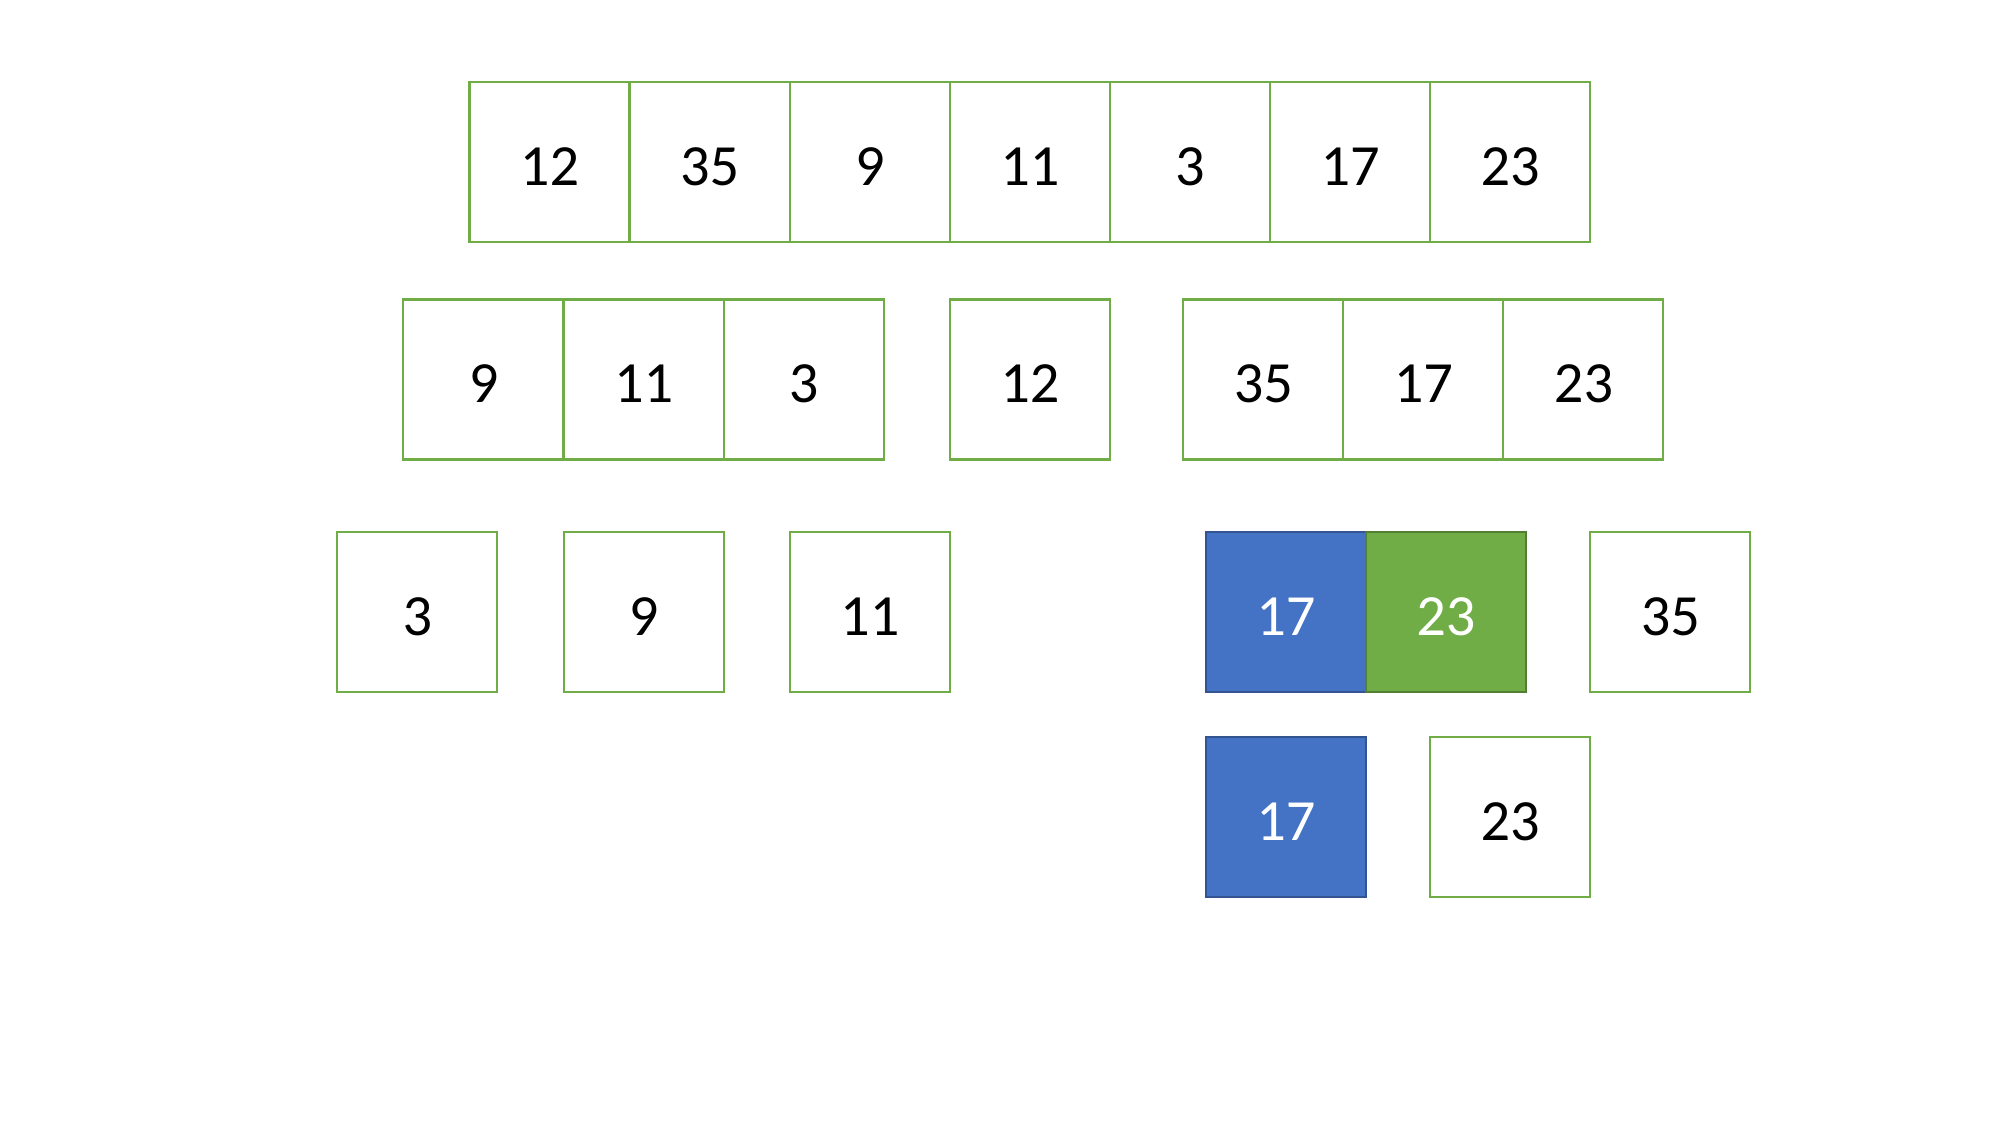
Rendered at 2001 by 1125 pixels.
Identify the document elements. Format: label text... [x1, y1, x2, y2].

text_box 35 [1589, 531, 1751, 693]
text_box 11 [949, 81, 1109, 243]
text_box 3 [1109, 81, 1269, 243]
text_box 9 [402, 298, 563, 461]
text_box 17 [1342, 298, 1502, 461]
text_box 17 [1205, 531, 1365, 693]
text_box 11 [789, 531, 951, 693]
text_box 9 [563, 531, 725, 693]
text_box 23 [1429, 736, 1591, 898]
text_box 9 [789, 81, 949, 243]
text_box 3 [723, 298, 885, 461]
text_box 17 [1205, 736, 1367, 898]
text_box 35 [1182, 298, 1342, 461]
text_box 35 [629, 81, 789, 243]
text_box 23 [1365, 531, 1527, 693]
text_box 23 [1502, 298, 1664, 461]
text_box 12 [949, 298, 1111, 461]
text_box 17 [1269, 81, 1429, 243]
text_box 12 [468, 81, 629, 243]
text_box 23 [1429, 81, 1591, 243]
text_box 3 [336, 531, 498, 693]
text_box 11 [563, 298, 723, 461]
